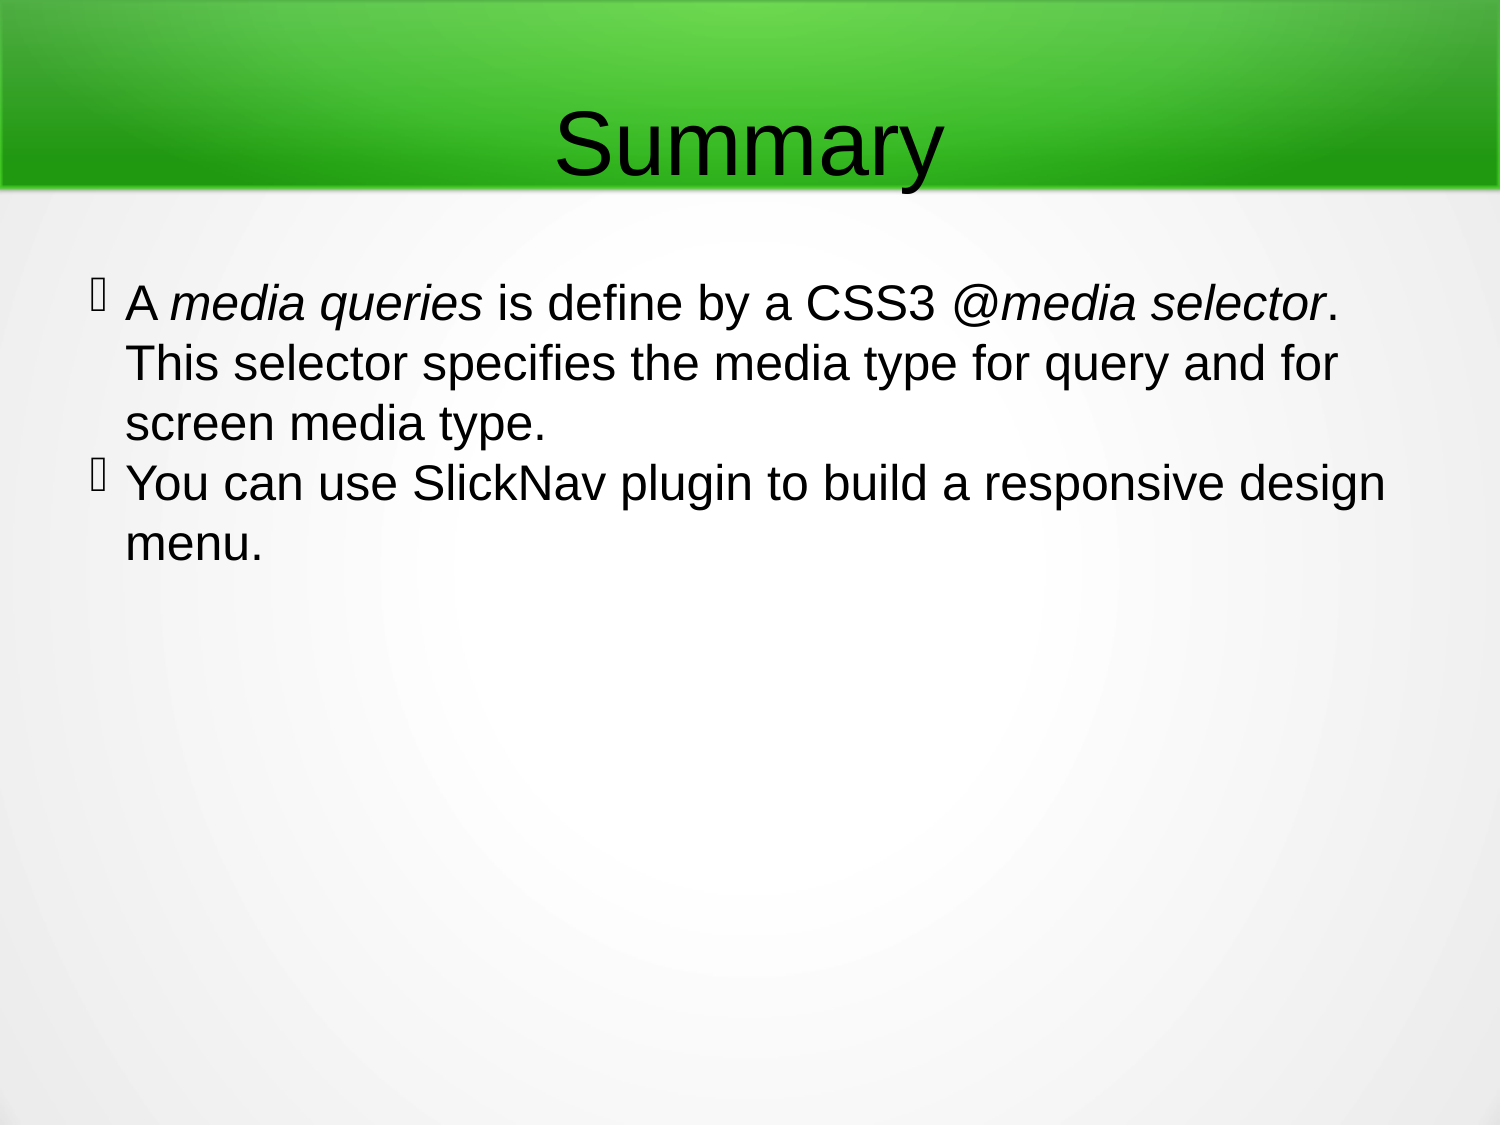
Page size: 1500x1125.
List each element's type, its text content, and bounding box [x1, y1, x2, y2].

picture [0, 0, 1500, 1125]
text_box Summary [75, 45, 1425, 233]
text_box A media queries is define by a CSS3 @media selector. This selector specifies the media type for query and for screen media type. You can use SlickNav plugin to build a responsive design menu. [75, 262, 1425, 1005]
